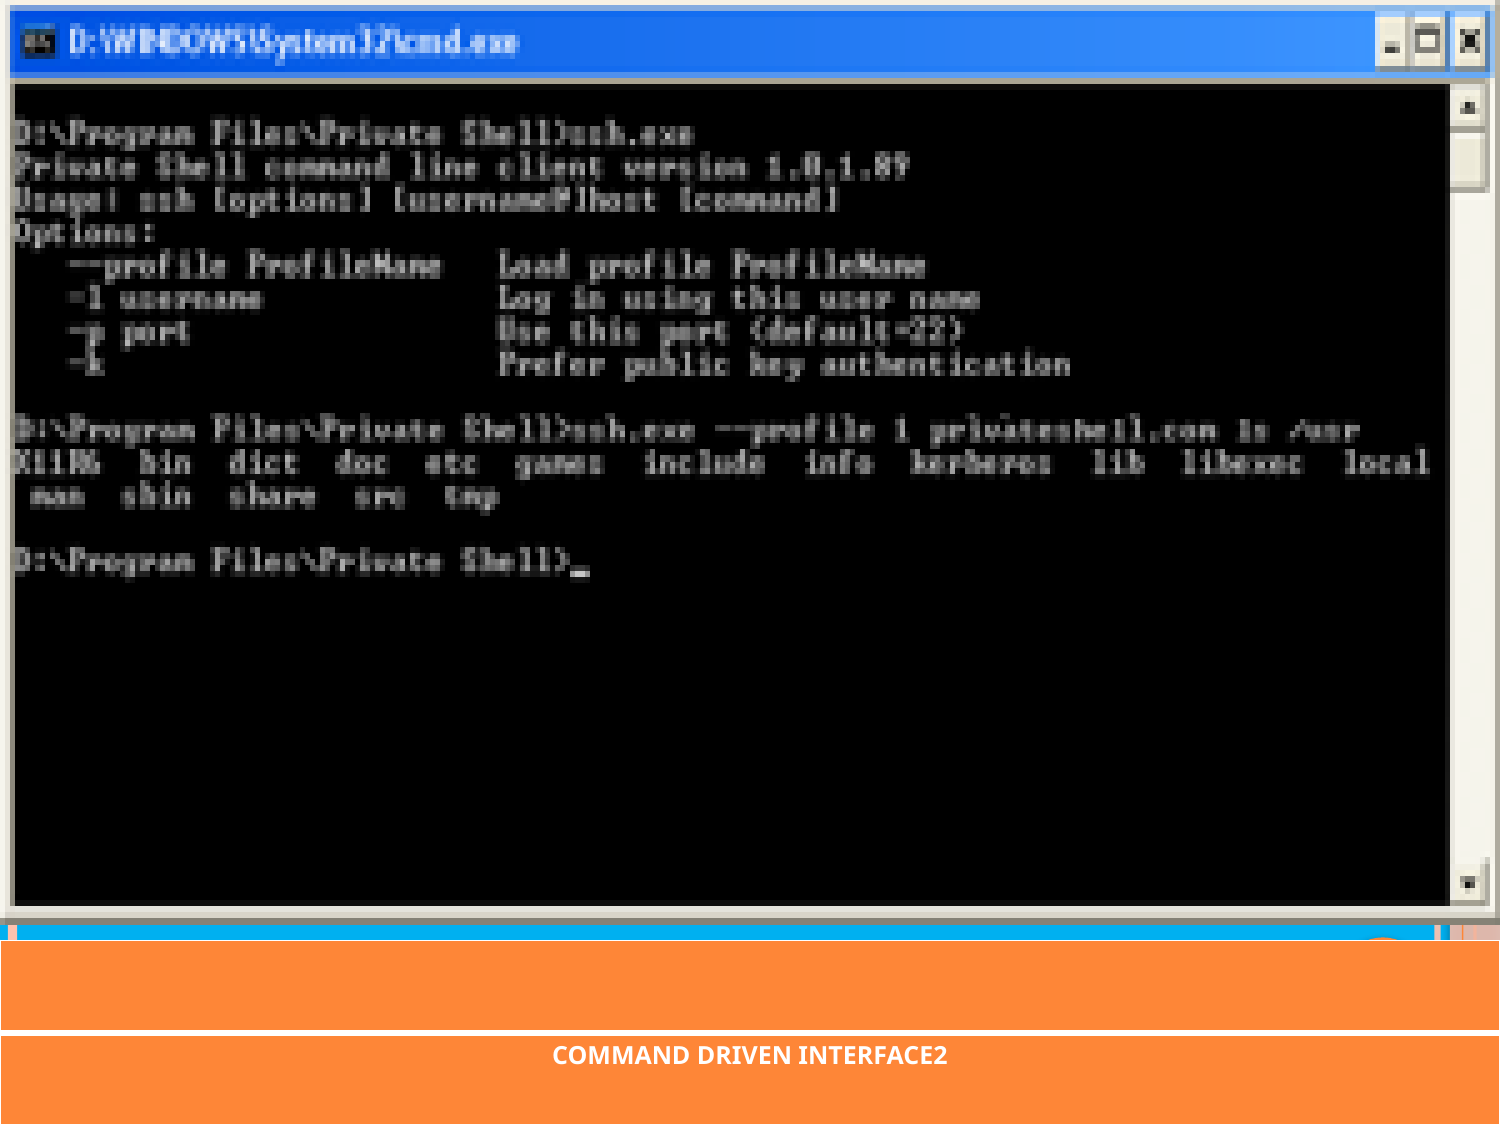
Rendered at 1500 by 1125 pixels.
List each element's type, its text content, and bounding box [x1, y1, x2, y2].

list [0, 0, 1500, 926]
table_cell COMMAND DRIVEN INTERFACE2 [1, 1036, 1499, 1124]
table_header [1, 941, 1499, 1030]
